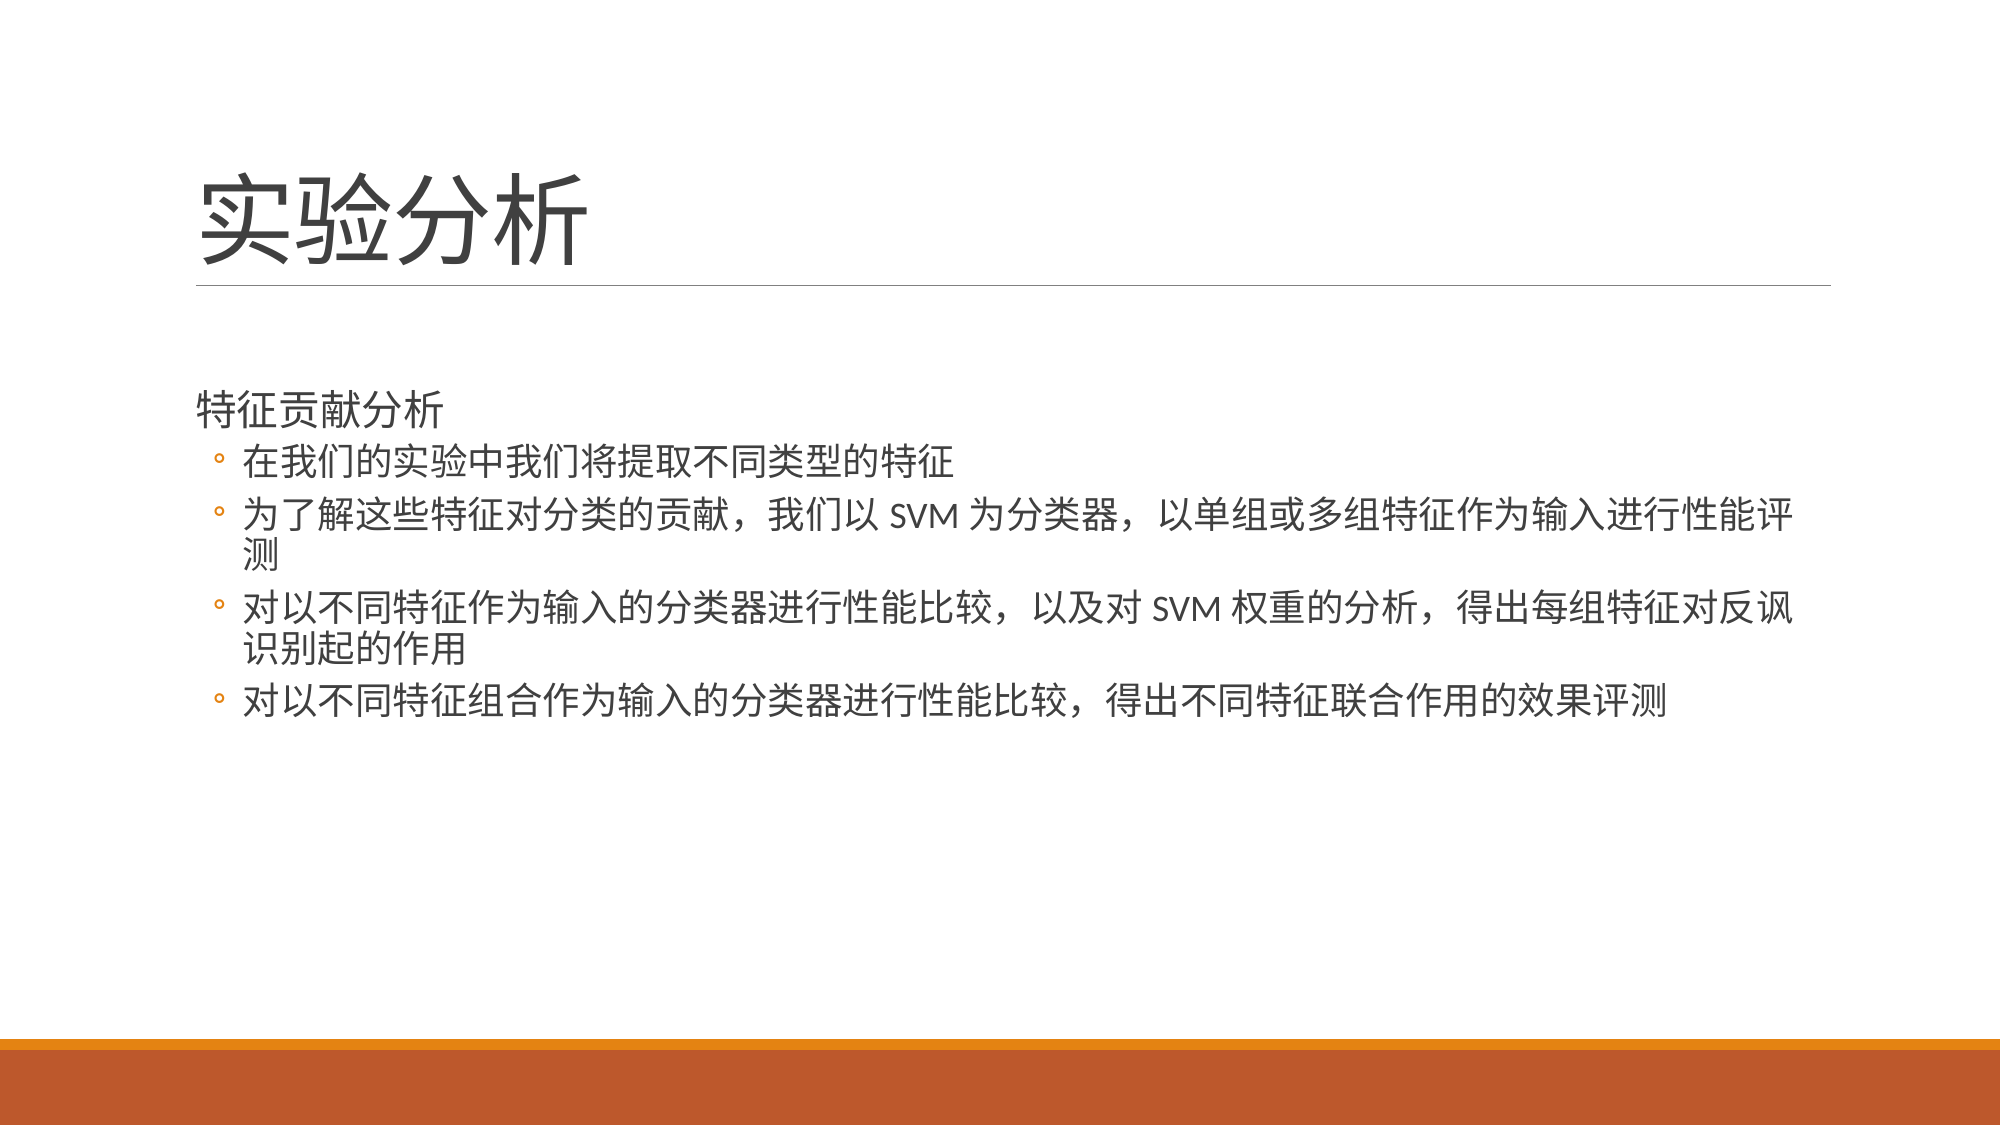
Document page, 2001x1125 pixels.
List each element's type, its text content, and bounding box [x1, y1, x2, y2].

list 特征贡献分析 在我们的实验中我们将提取不同类型的特征 为了解这些特征对分类的贡献，我们以SVM为分类器，以单组或多组特征作为输入进行性能评测 对以不同特征作为输入的分类器进行性能比较，以及对SVM权重的分析，得出每组特征对反讽识别起的作用 对以不同特征组合作为输入的分类器进行性能比较，得出不同特征联合作用的效果评测 [180, 302, 1830, 963]
title 实验分析 [180, 47, 1830, 285]
